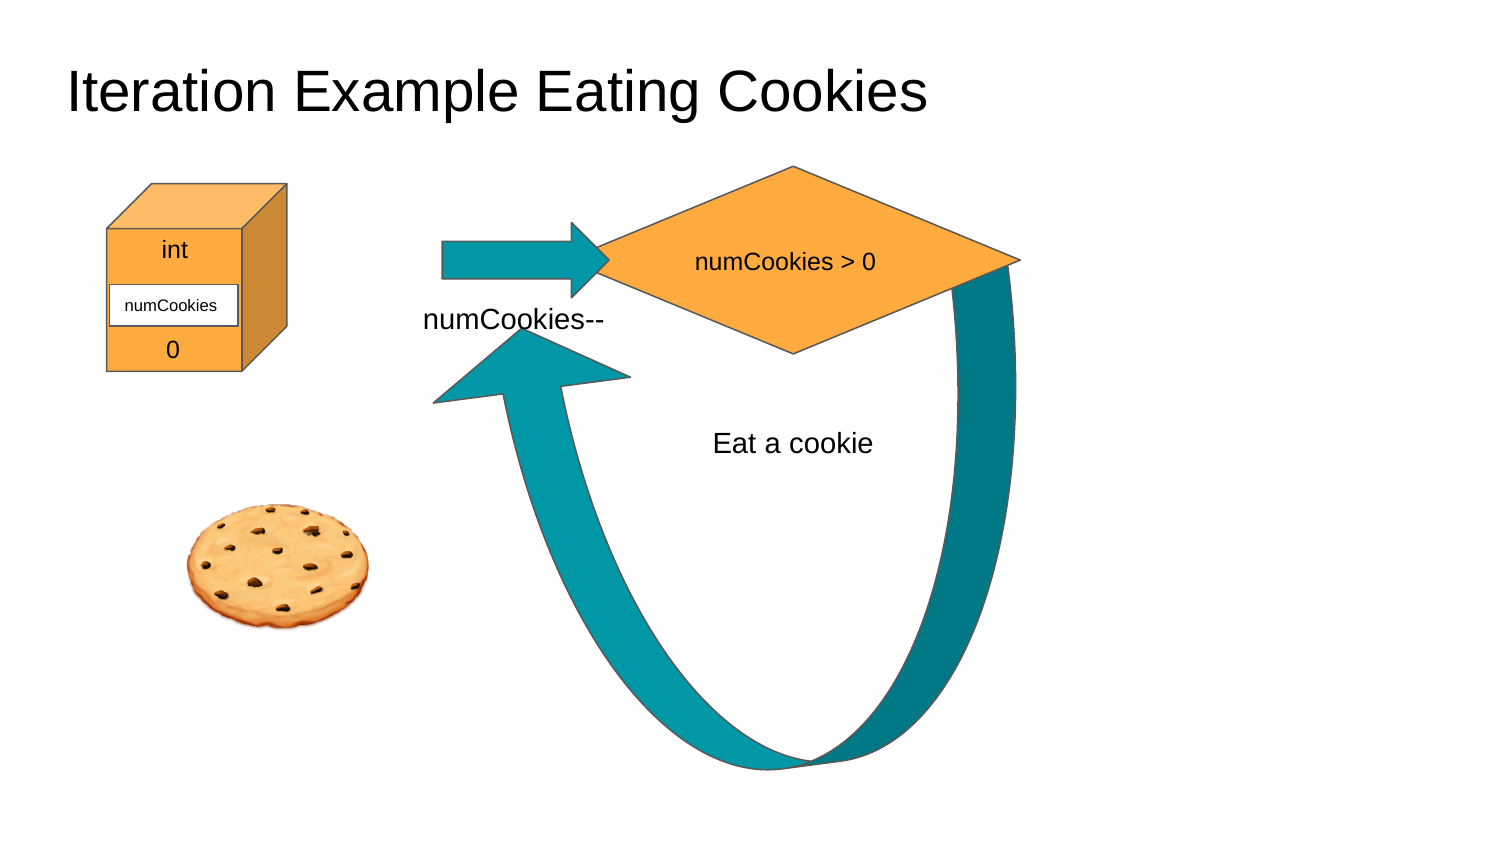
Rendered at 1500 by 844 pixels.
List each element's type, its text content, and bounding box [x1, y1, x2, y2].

text_box 1 [135, 318, 211, 327]
text_box [106, 183, 287, 372]
text_box numCookies [109, 284, 238, 326]
text_box 0 [135, 327, 211, 369]
picture [154, 477, 401, 655]
text_box [433, 266, 1016, 770]
text_box print j [107, 184, 286, 228]
text_box numCookies > 0 [597, 166, 1021, 354]
text_box Eat a cookie [637, 408, 950, 476]
text_box [442, 222, 610, 284]
text_box int [117, 218, 233, 275]
title Iteration Example Eating Cookies [51, 38, 1449, 133]
text_box numCookies-- [357, 284, 670, 351]
